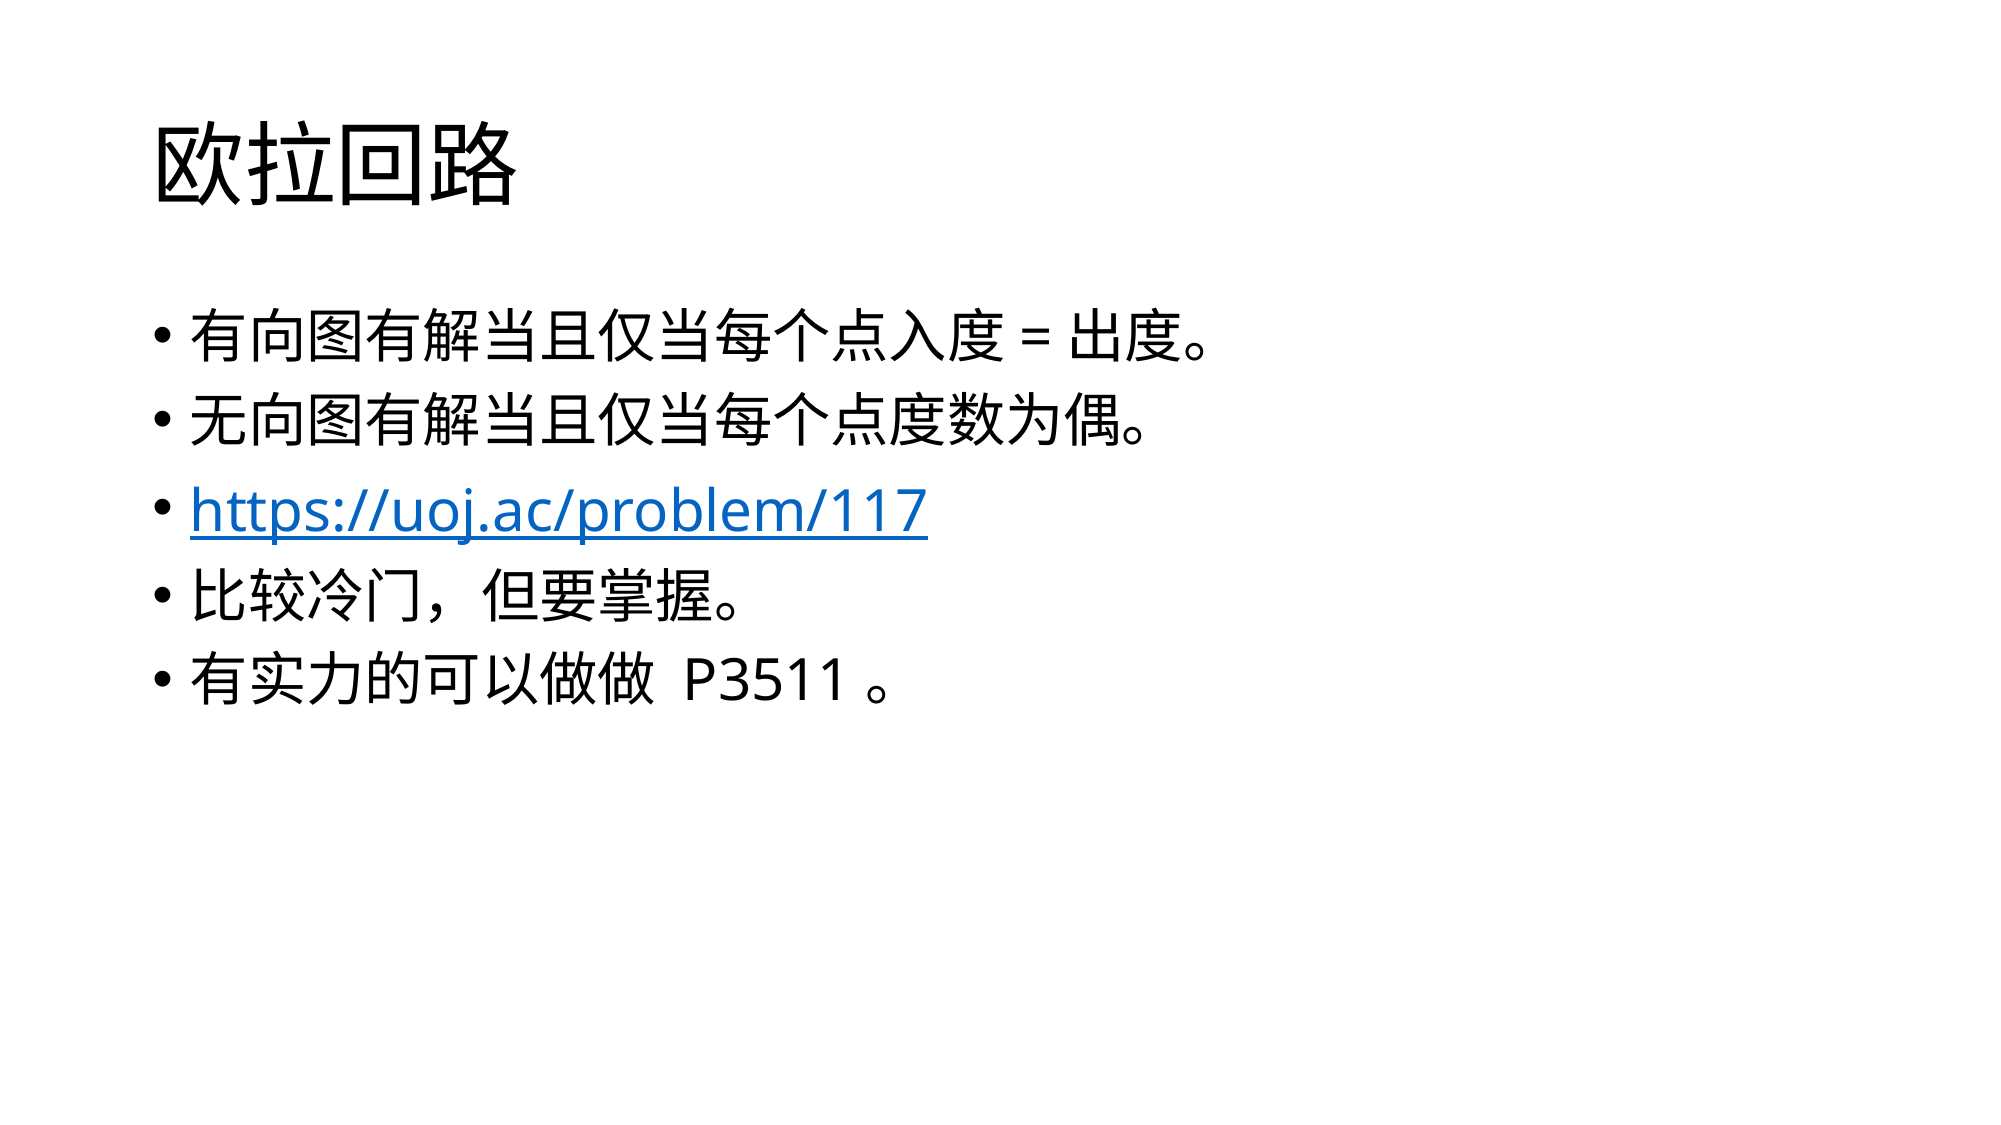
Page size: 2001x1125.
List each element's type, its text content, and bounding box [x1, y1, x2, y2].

list 有向图有解当且仅当每个点入度=出度。 无向图有解当且仅当每个点度数为偶。 https://uoj.ac/problem/117 比较冷门，但要掌握。 有实力的可以做做 P3511。 [137, 299, 1863, 1014]
title 欧拉回路 [137, 59, 1863, 278]
